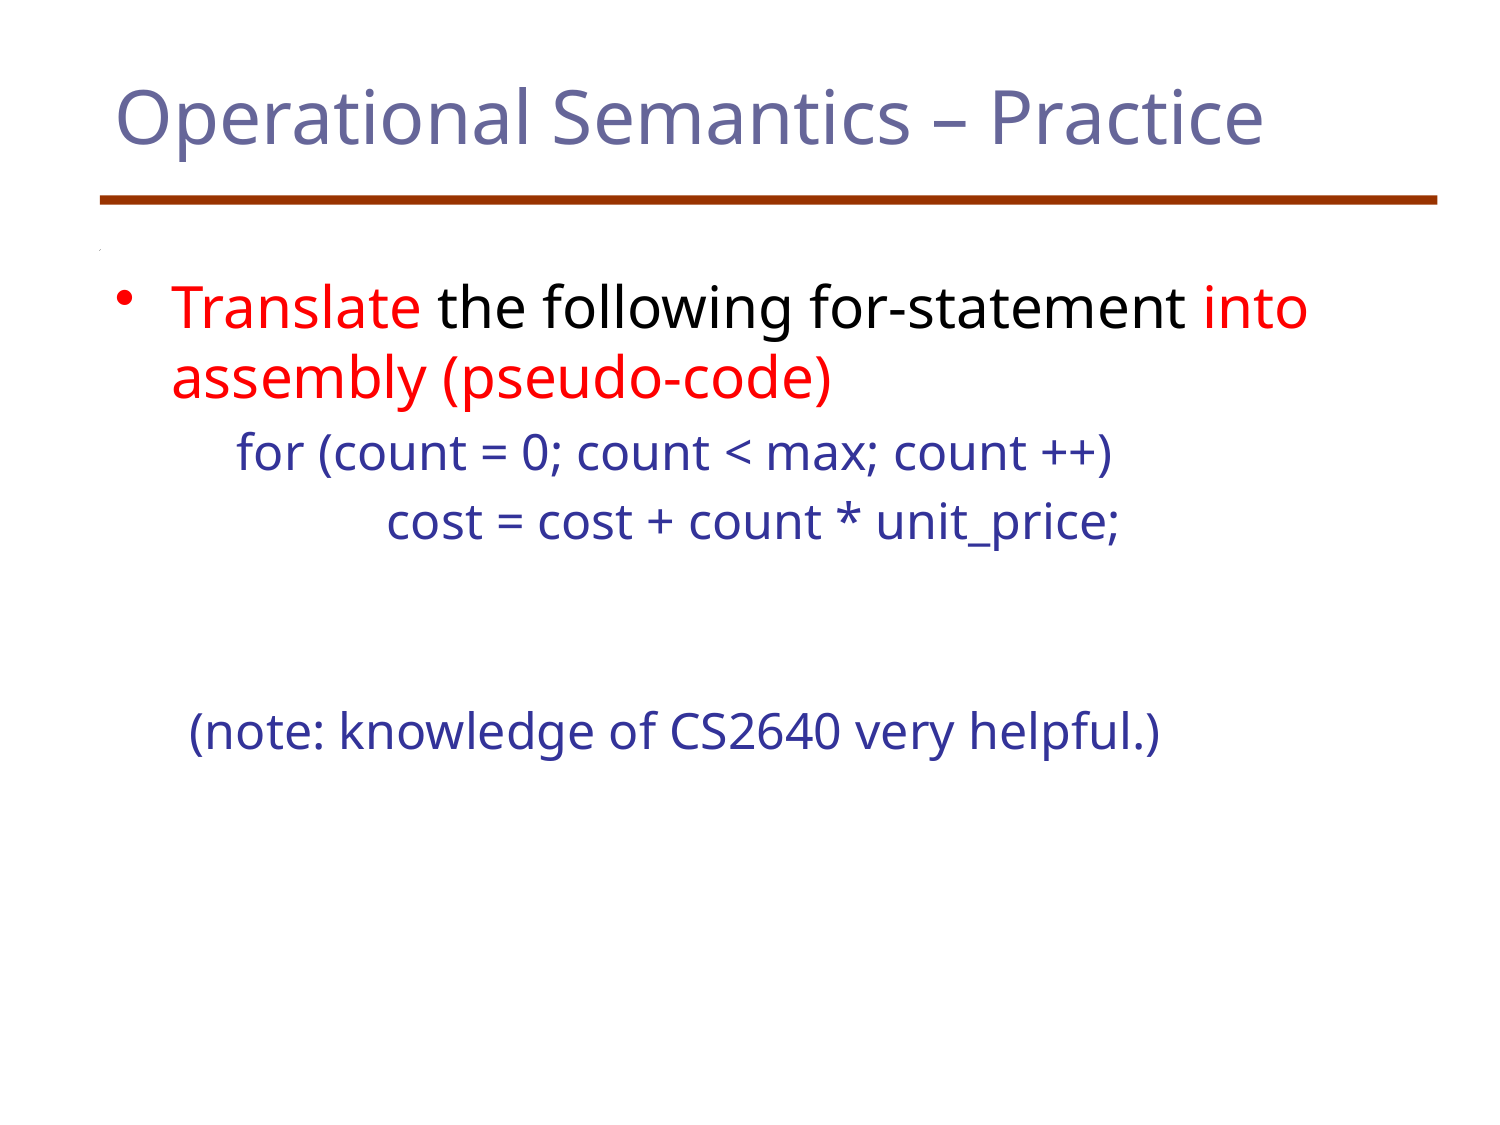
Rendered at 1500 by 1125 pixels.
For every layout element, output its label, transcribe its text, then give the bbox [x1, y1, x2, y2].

list Translate the following for-statement into assembly (pseudo-code) for (count = 0; count < max; count ++) cost = cost + count * unit_price; (note: knowledge of CS2640 very helpful.) [99, 262, 1438, 1013]
title Operational Semantics – Practice [99, 62, 1438, 250]
